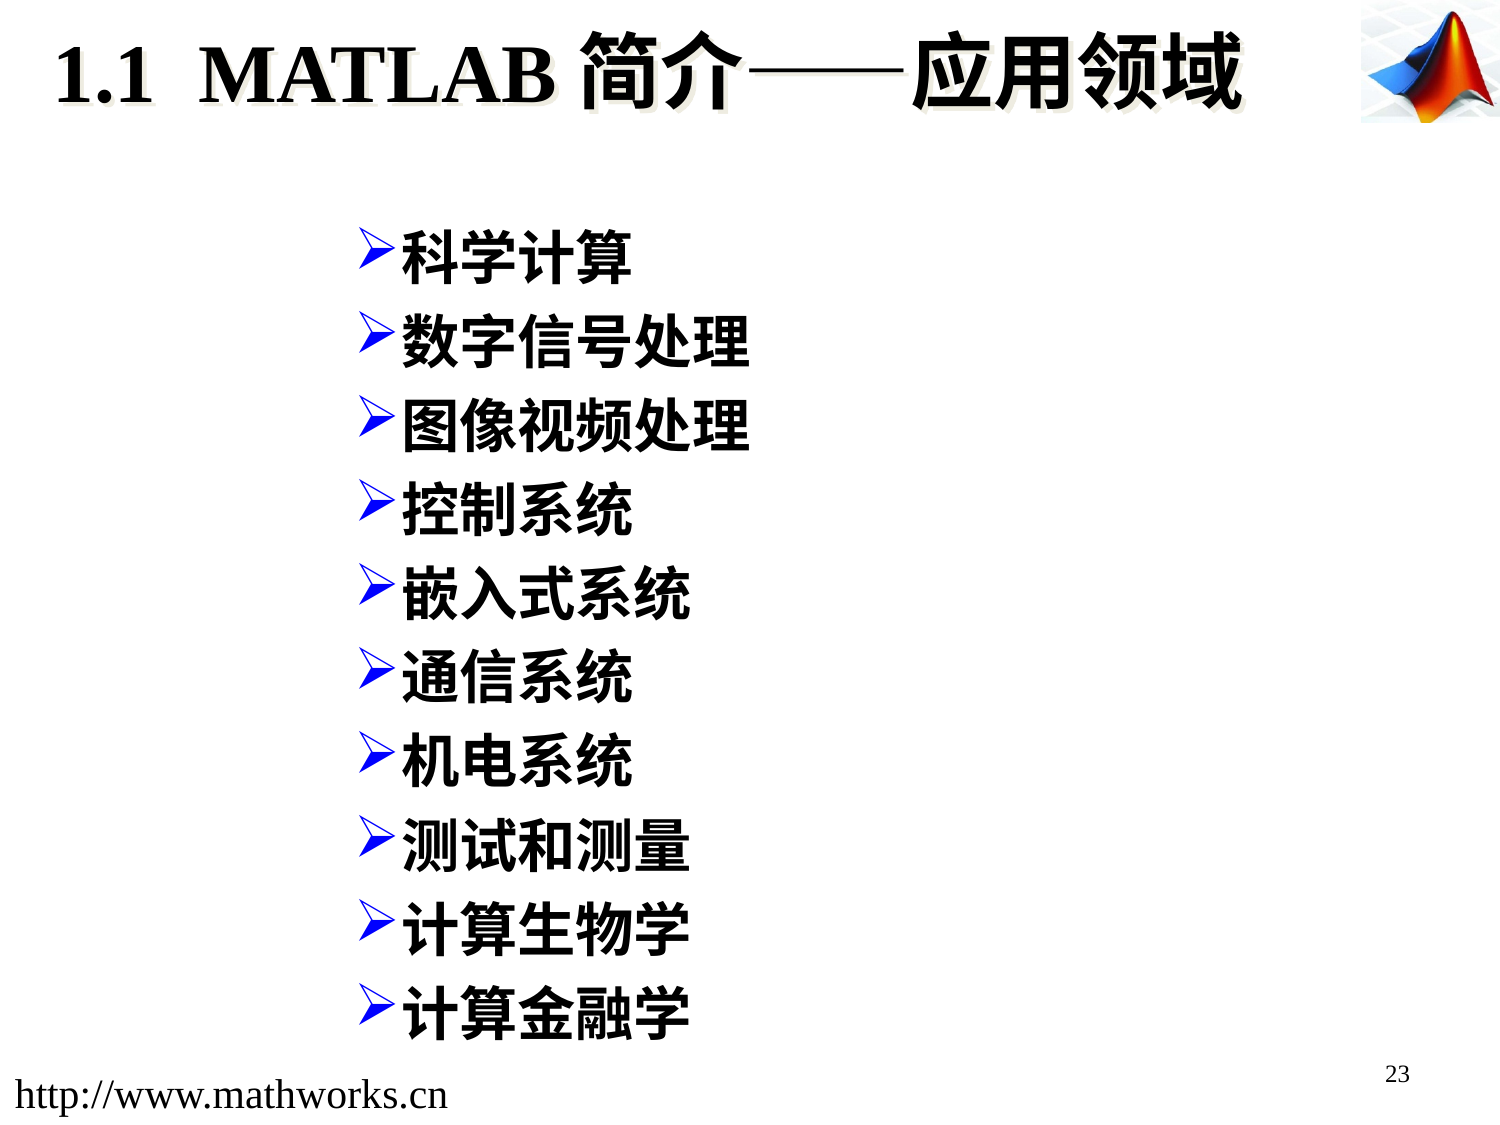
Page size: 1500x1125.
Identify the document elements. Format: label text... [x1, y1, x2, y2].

title 1.1 MATLAB简介——应用领域 [37, 0, 1325, 138]
slide_number 23 [1074, 1042, 1425, 1103]
picture [1361, 0, 1500, 123]
text_box 科学计算 数字信号处理 图像视频处理 控制系统 嵌入式系统 通信系统 机电系统 测试和测量 计算生物学 计算金融学 [339, 199, 1090, 1054]
text_box http://www.mathworks.cn [0, 1059, 657, 1125]
